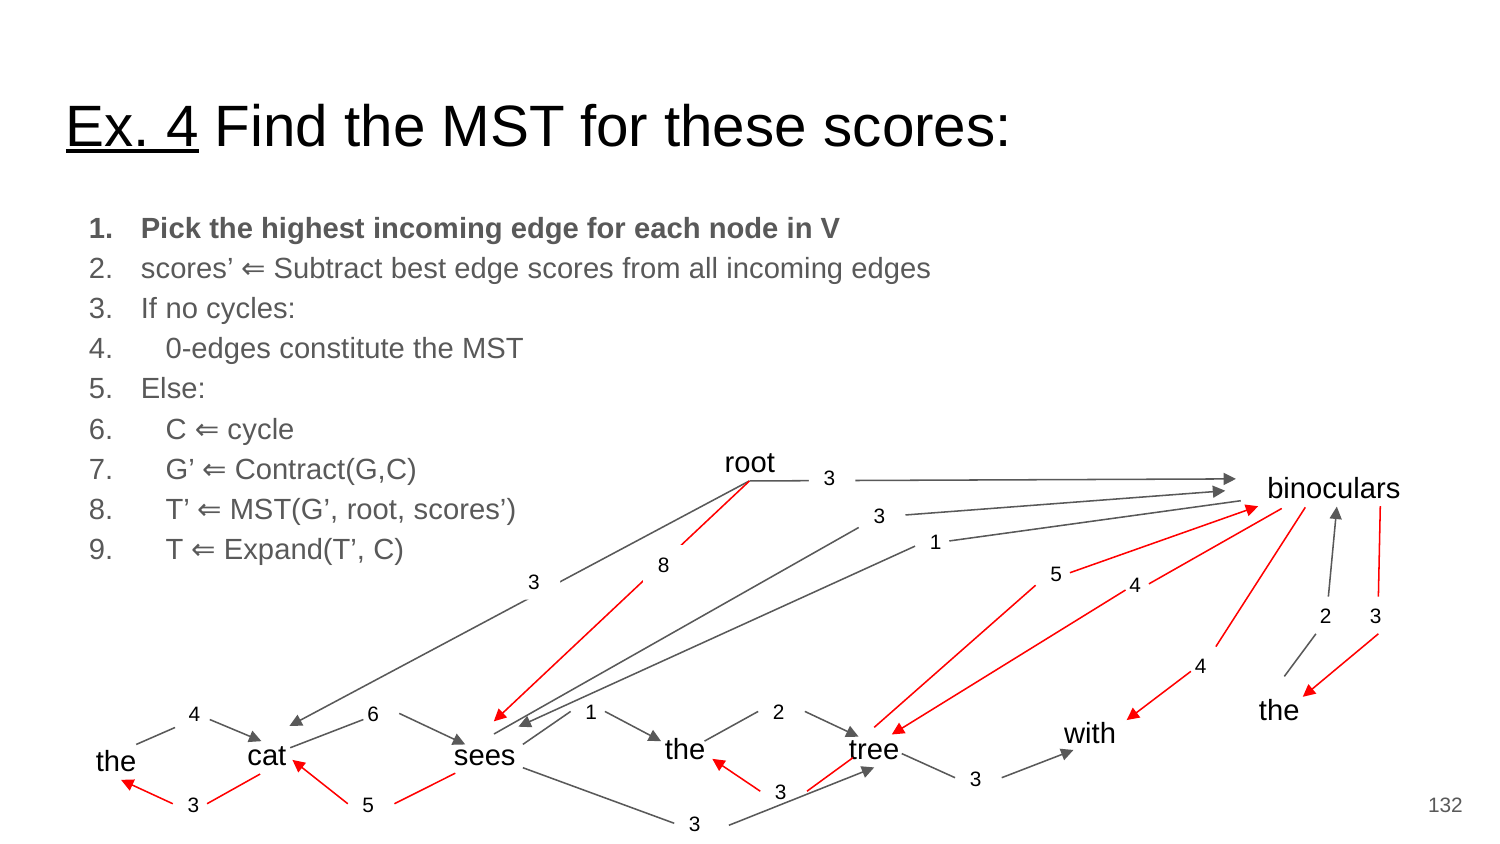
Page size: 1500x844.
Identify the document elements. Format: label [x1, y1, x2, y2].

text_box [81, 428, 1422, 842]
text_box [51, 188, 1449, 323]
text_box [51, 72, 1449, 167]
text_box [1387, 771, 1478, 836]
